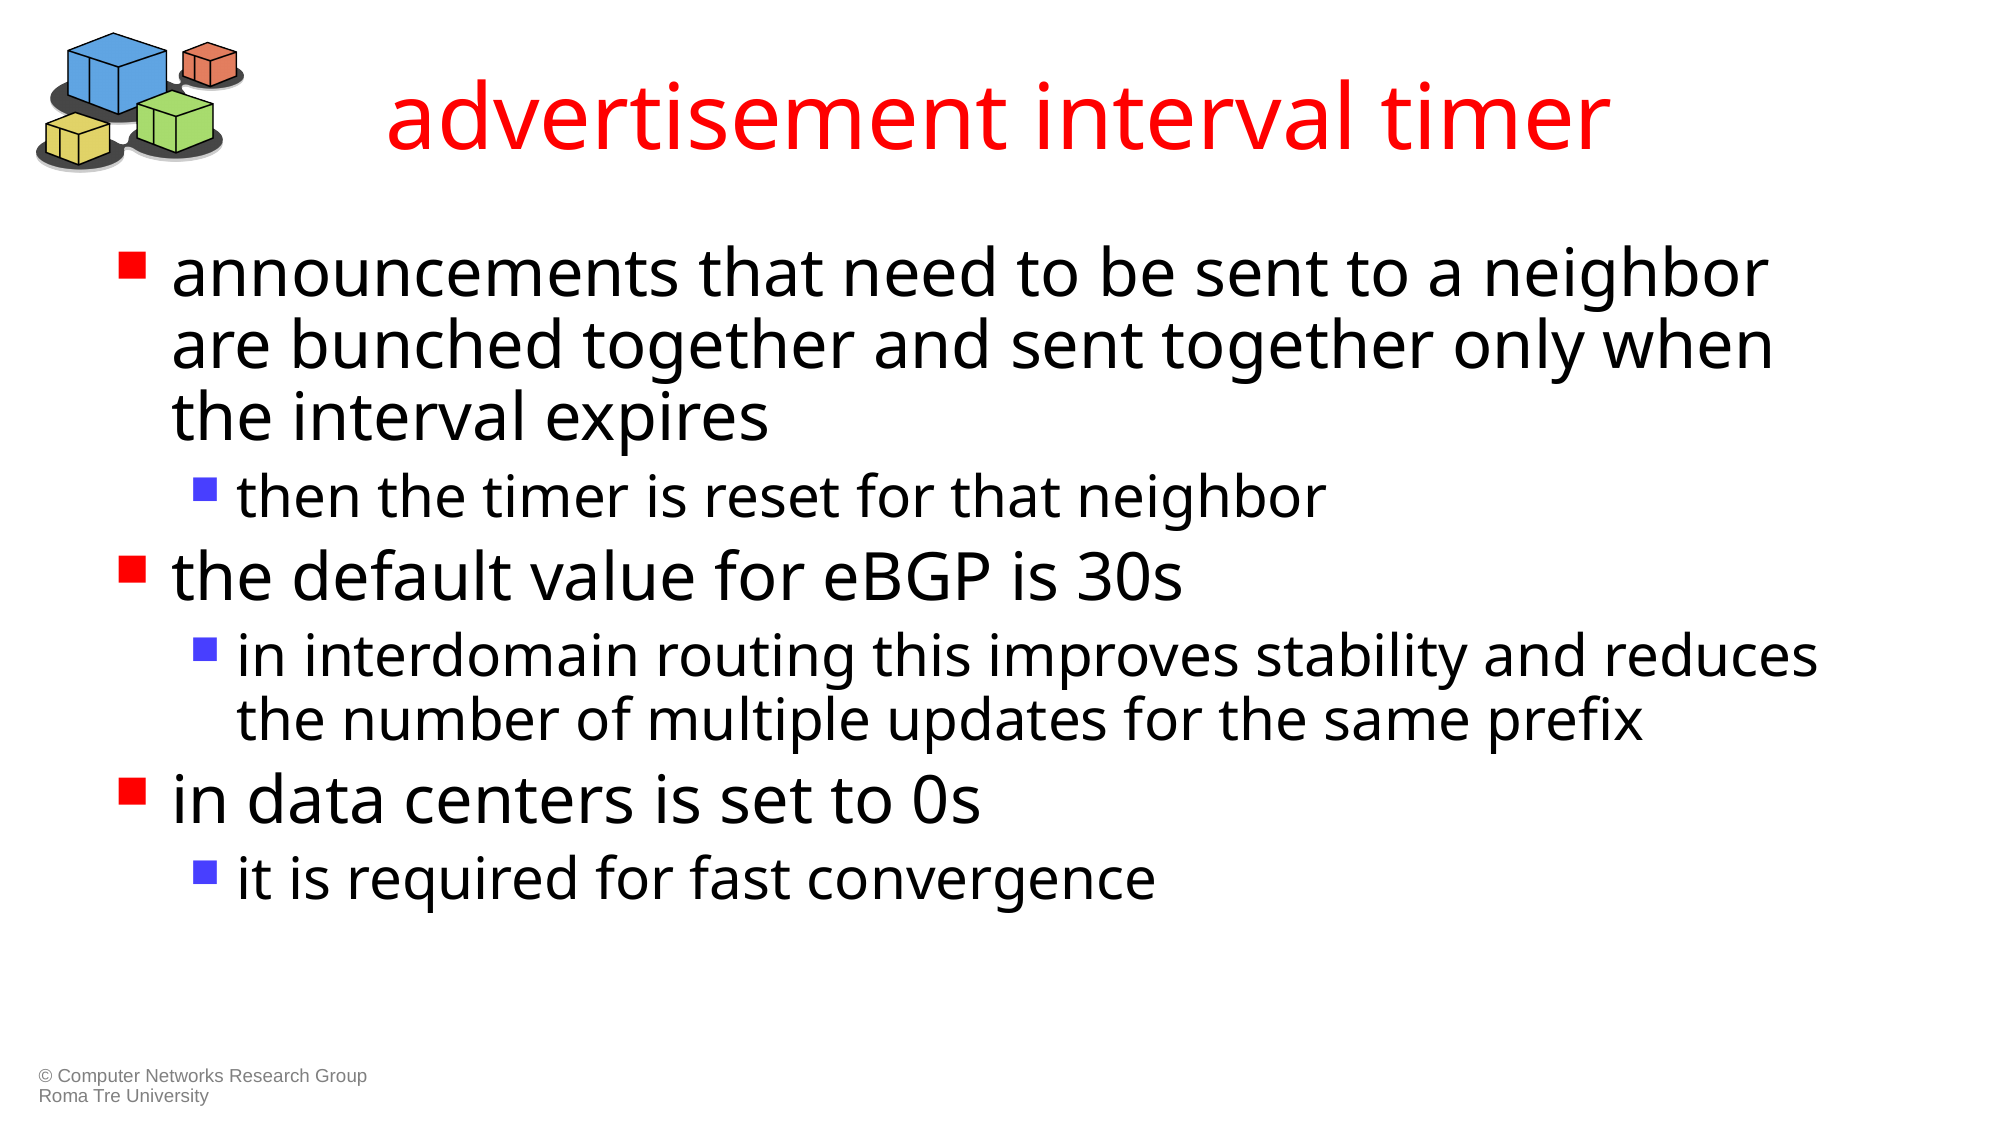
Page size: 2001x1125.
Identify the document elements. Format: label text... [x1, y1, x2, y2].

picture [36, 32, 99, 173]
list announcements that need to be sent to a neighbor are bunched together and sent together only when the interval expires then the timer is reset for that neighbor the default value for eBGP is 30s in interdomain routing this improves stability and reduces the number of multiple updates for the same prefix in data centers is set to 0s it is required for fast convergence [99, 231, 1900, 1005]
title advertisement interval timer [99, 19, 1900, 207]
